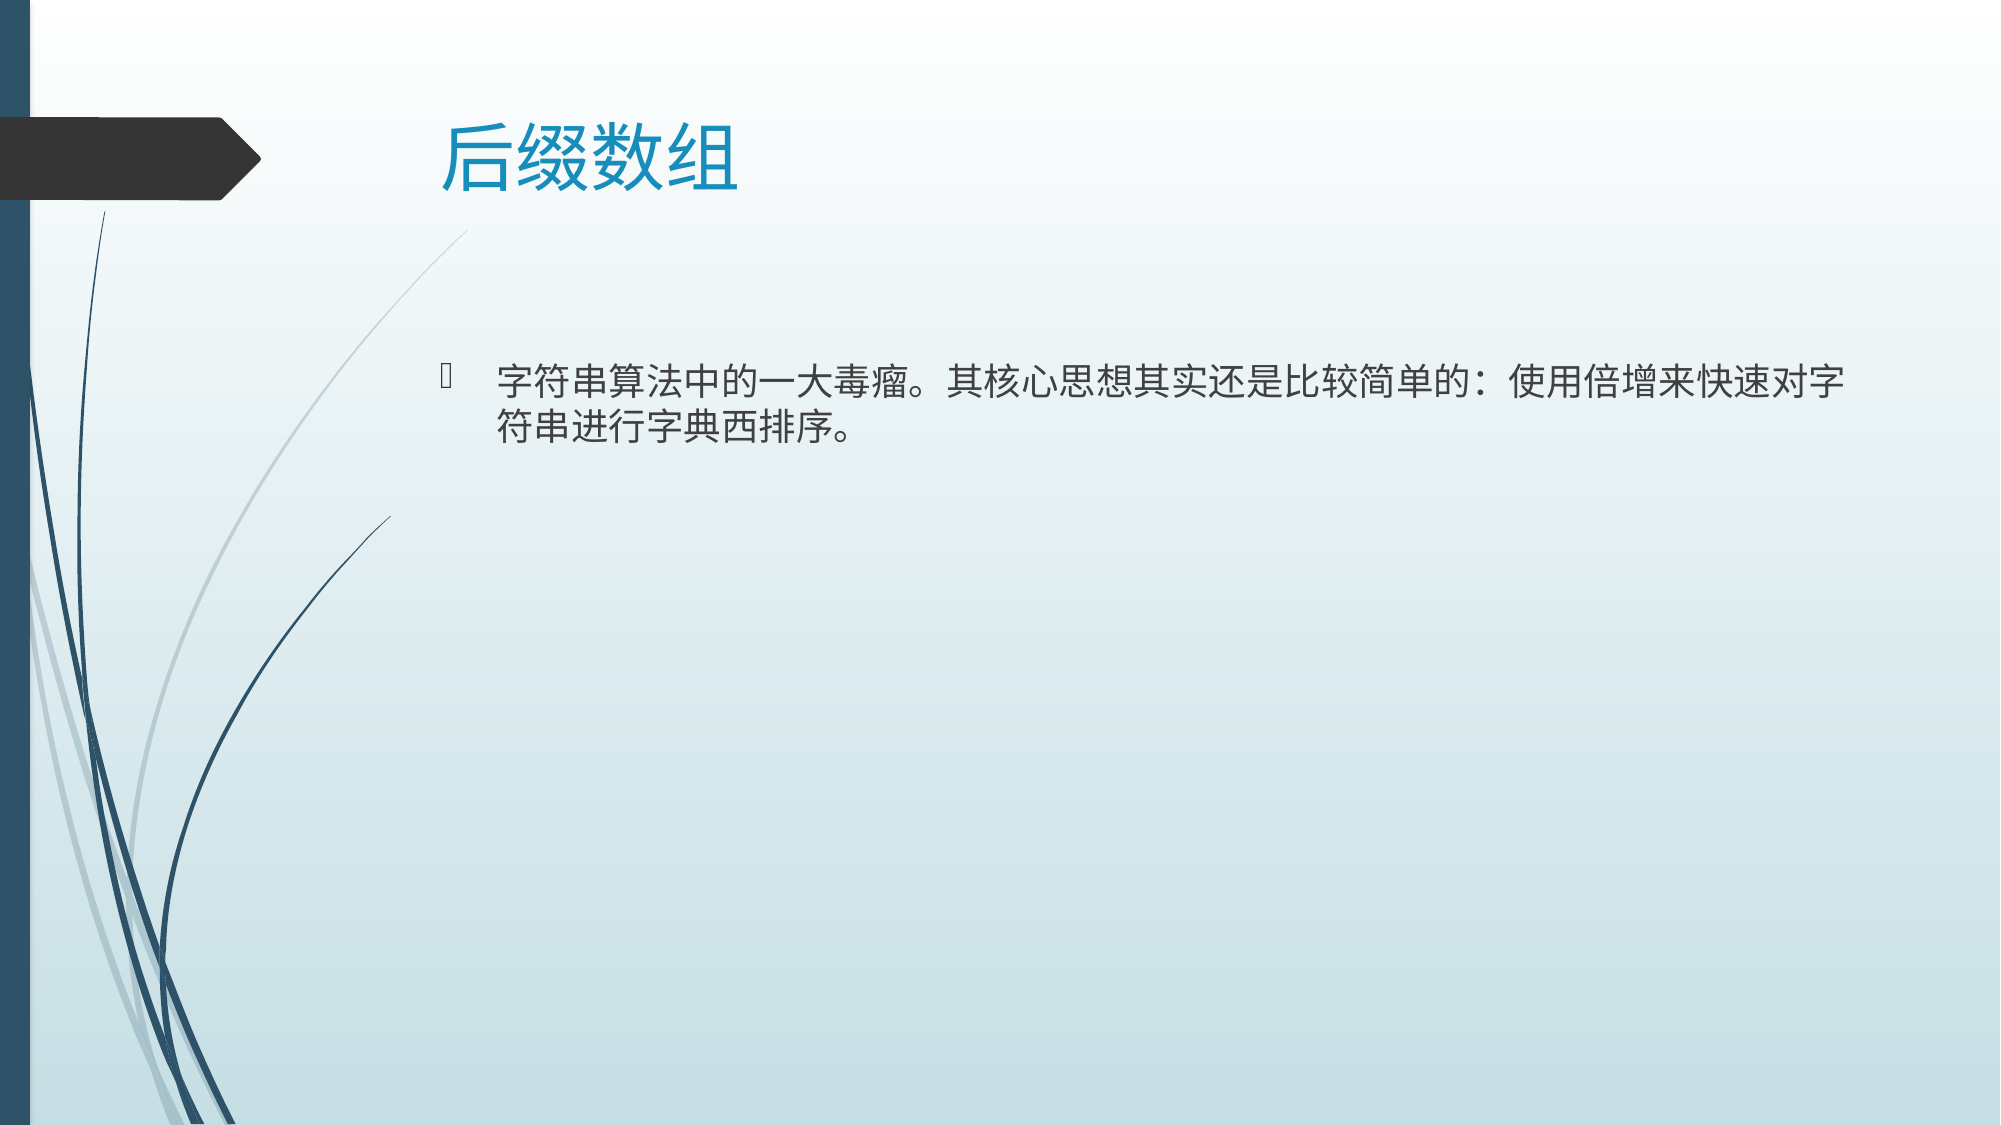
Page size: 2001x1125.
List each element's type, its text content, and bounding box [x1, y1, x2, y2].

list 字符串算法中的一大毒瘤。其核心思想其实还是比较简单的：使用倍增来快速对字符串进行字典西排序。 [424, 350, 1888, 970]
title 后缀数组 [425, 102, 1888, 313]
